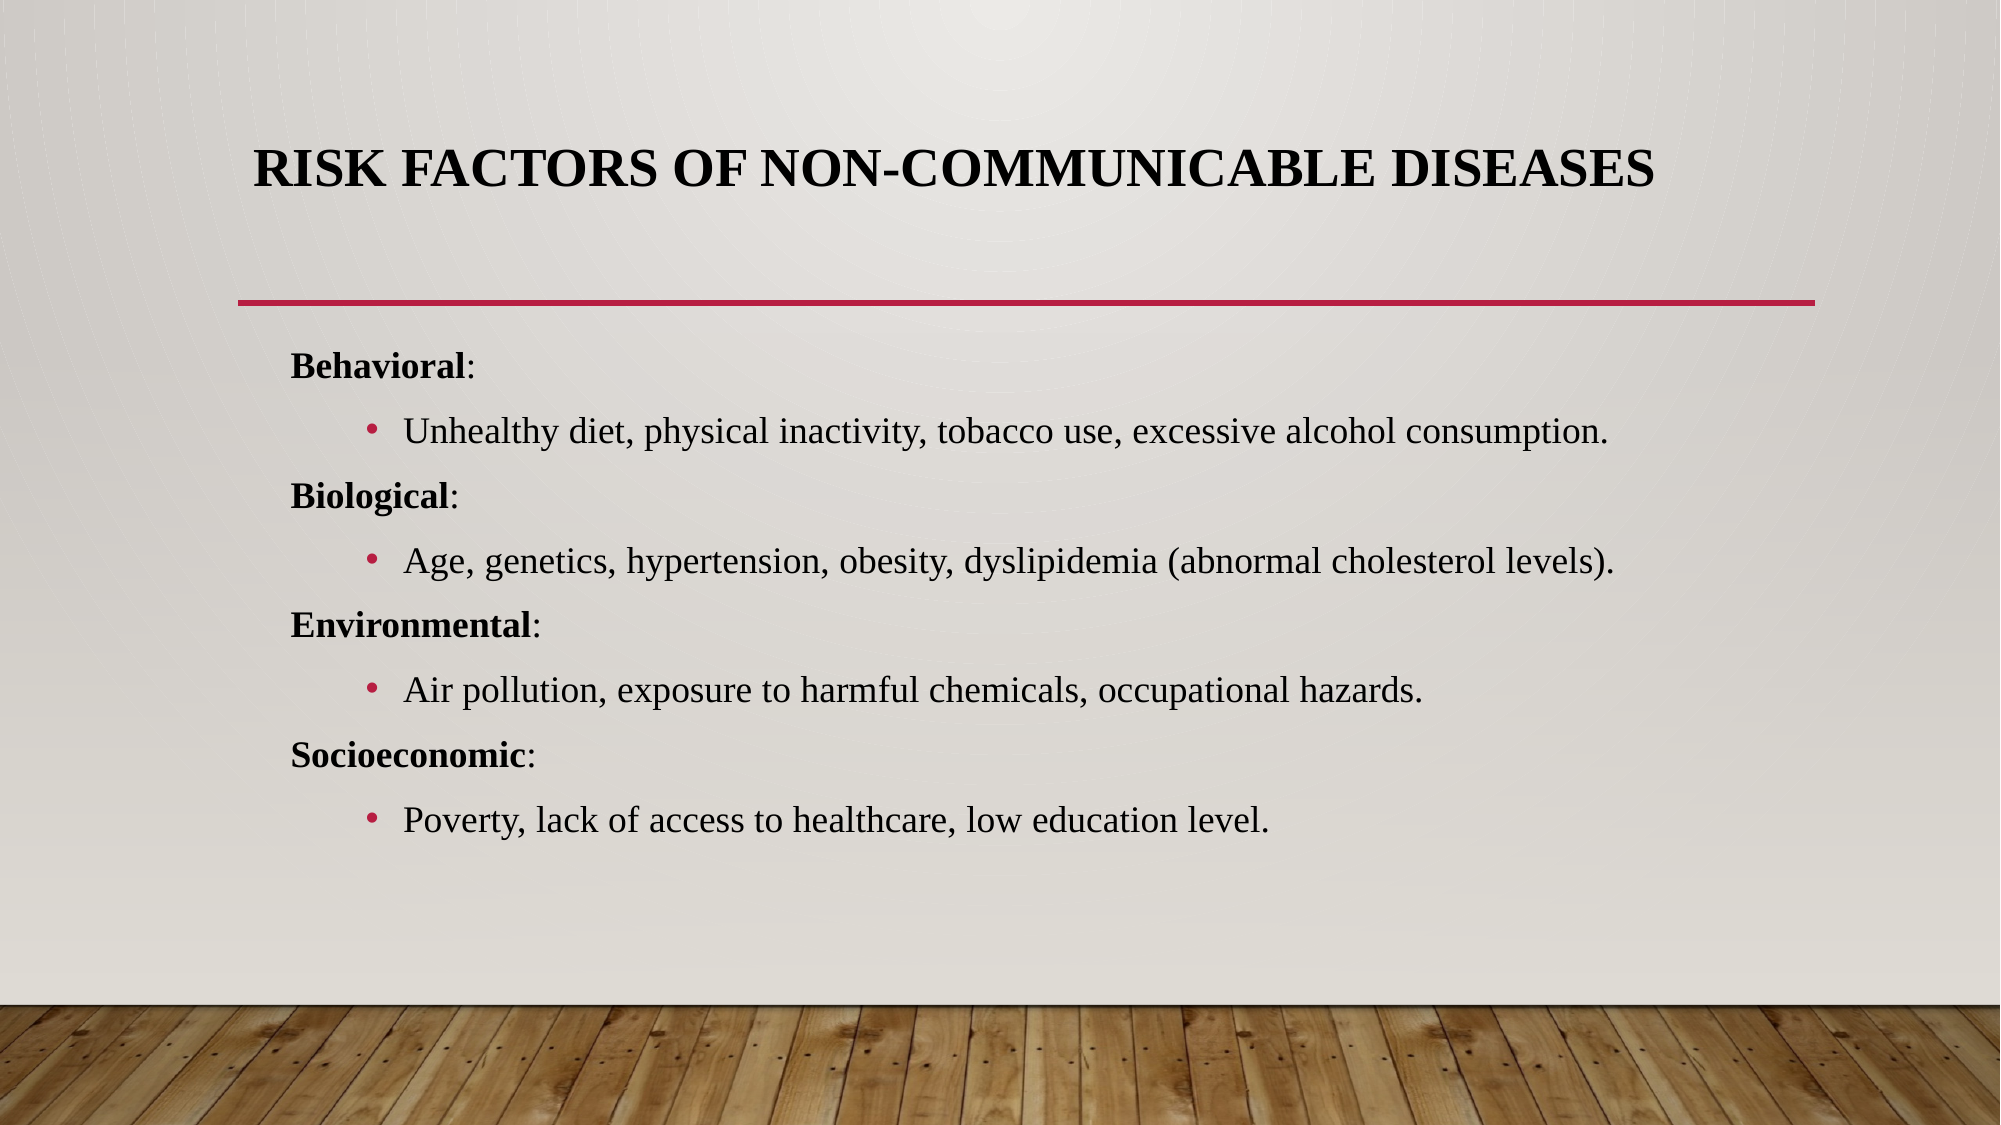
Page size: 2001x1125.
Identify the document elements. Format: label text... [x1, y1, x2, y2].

list Behavioral: Unhealthy diet, physical inactivity, tobacco use, excessive alcohol consumption. Biological: Age, genetics, hypertension, obesity, dyslipidemia (abnormal cholesterol levels). Environmental: Air pollution, exposure to harmful chemicals, occupational hazards. Socioeconomic: Poverty, lack of access to healthcare, low education level. [238, 330, 1814, 897]
title Risk Factors of Non-Communicable Diseases [238, 131, 1814, 305]
picture [0, 1005, 2000, 1125]
